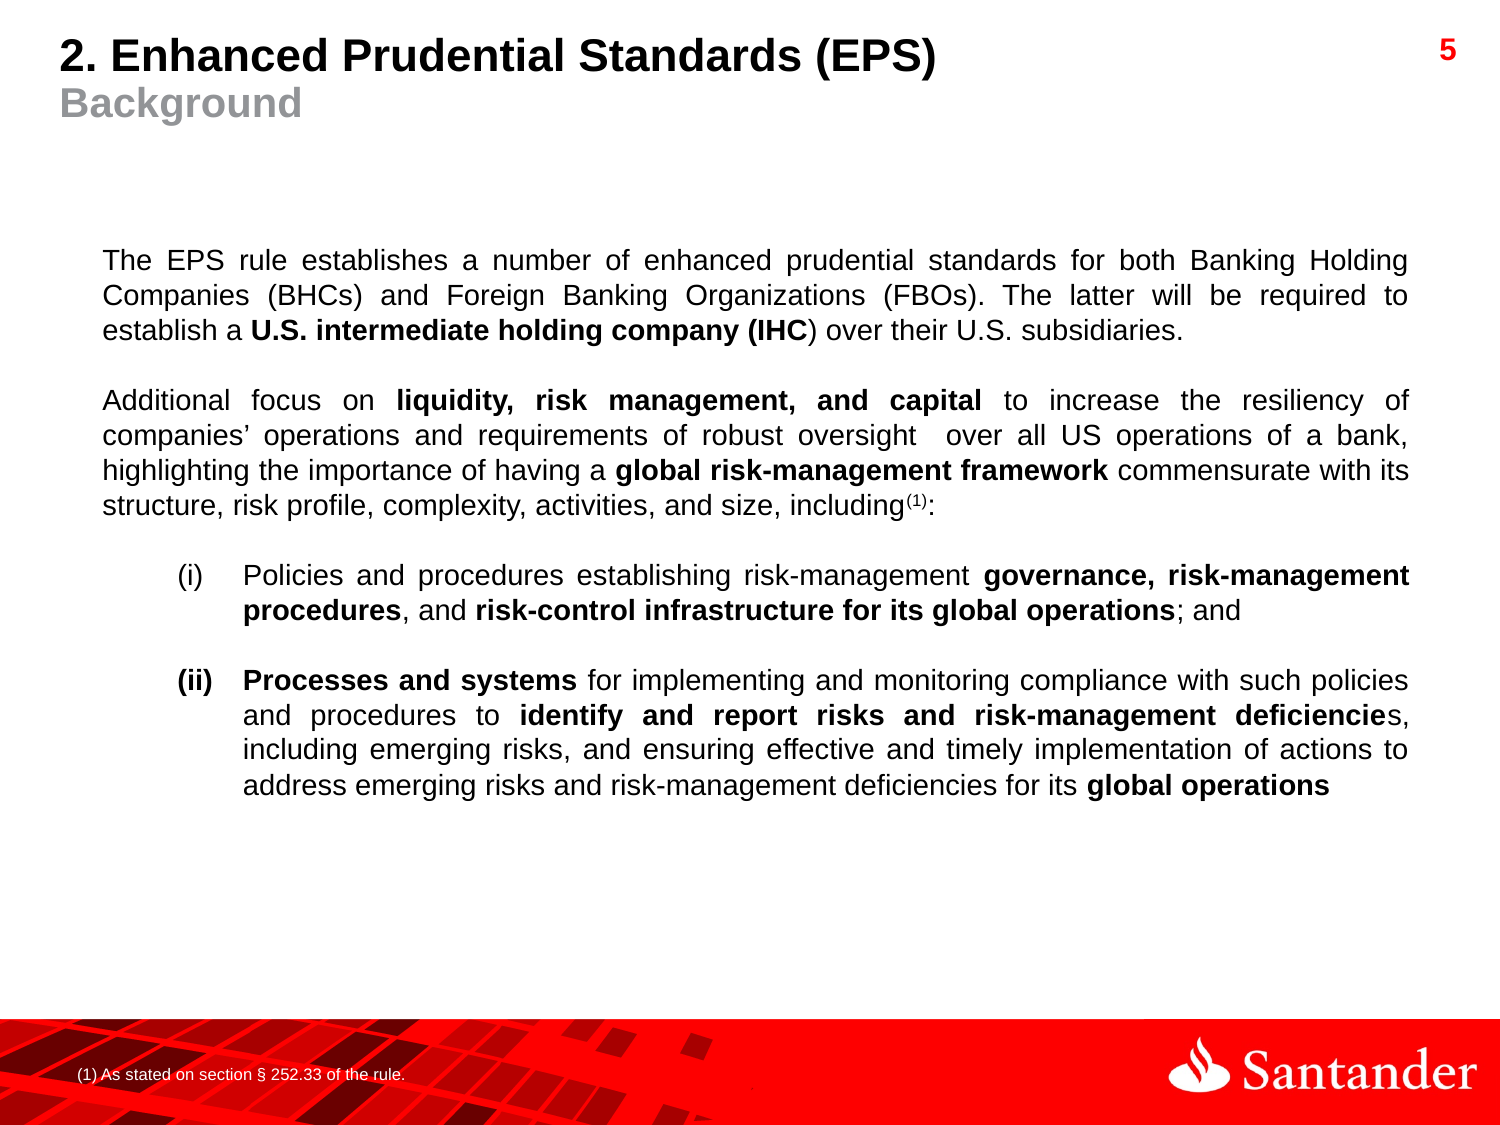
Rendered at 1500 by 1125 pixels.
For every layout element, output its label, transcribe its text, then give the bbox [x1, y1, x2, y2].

picture [0, 1019, 1500, 1125]
text_box (1) As stated on section § 252.33 of the rule. [62, 1056, 1338, 1092]
text_box 2. Enhanced Prudential Standards (EPS) Background [44, 24, 1439, 131]
text_box The EPS rule establishes a number of enhanced prudential standards for both Banking Holding Companies (BHCs) and Foreign Banking Organizations (FBOs). The latter will be required to establish a U.S. intermediate holding company (IHC) over their U.S. subsidiaries. Additional focus on liquidity, risk management, and capital to increase the resiliency of companies’ operations and requirements of robust oversight over all US operations of a bank, highlighting the importance of having a global risk-management framework commensurate with its structure, risk profile, complexity, activities, and size, including(1): Policies and procedures establishing risk-management governance, risk-management procedures, and risk-control infrastructure for its global operations; and Processes and systems for implementing and monitoring compliance with such policies and procedures to identify and report risks and risk-management deficiencies, including emerging risks, and ensuring effective and timely implementation of actions to address emerging risks and risk-management deficiencies for its global operations [87, 233, 1425, 844]
